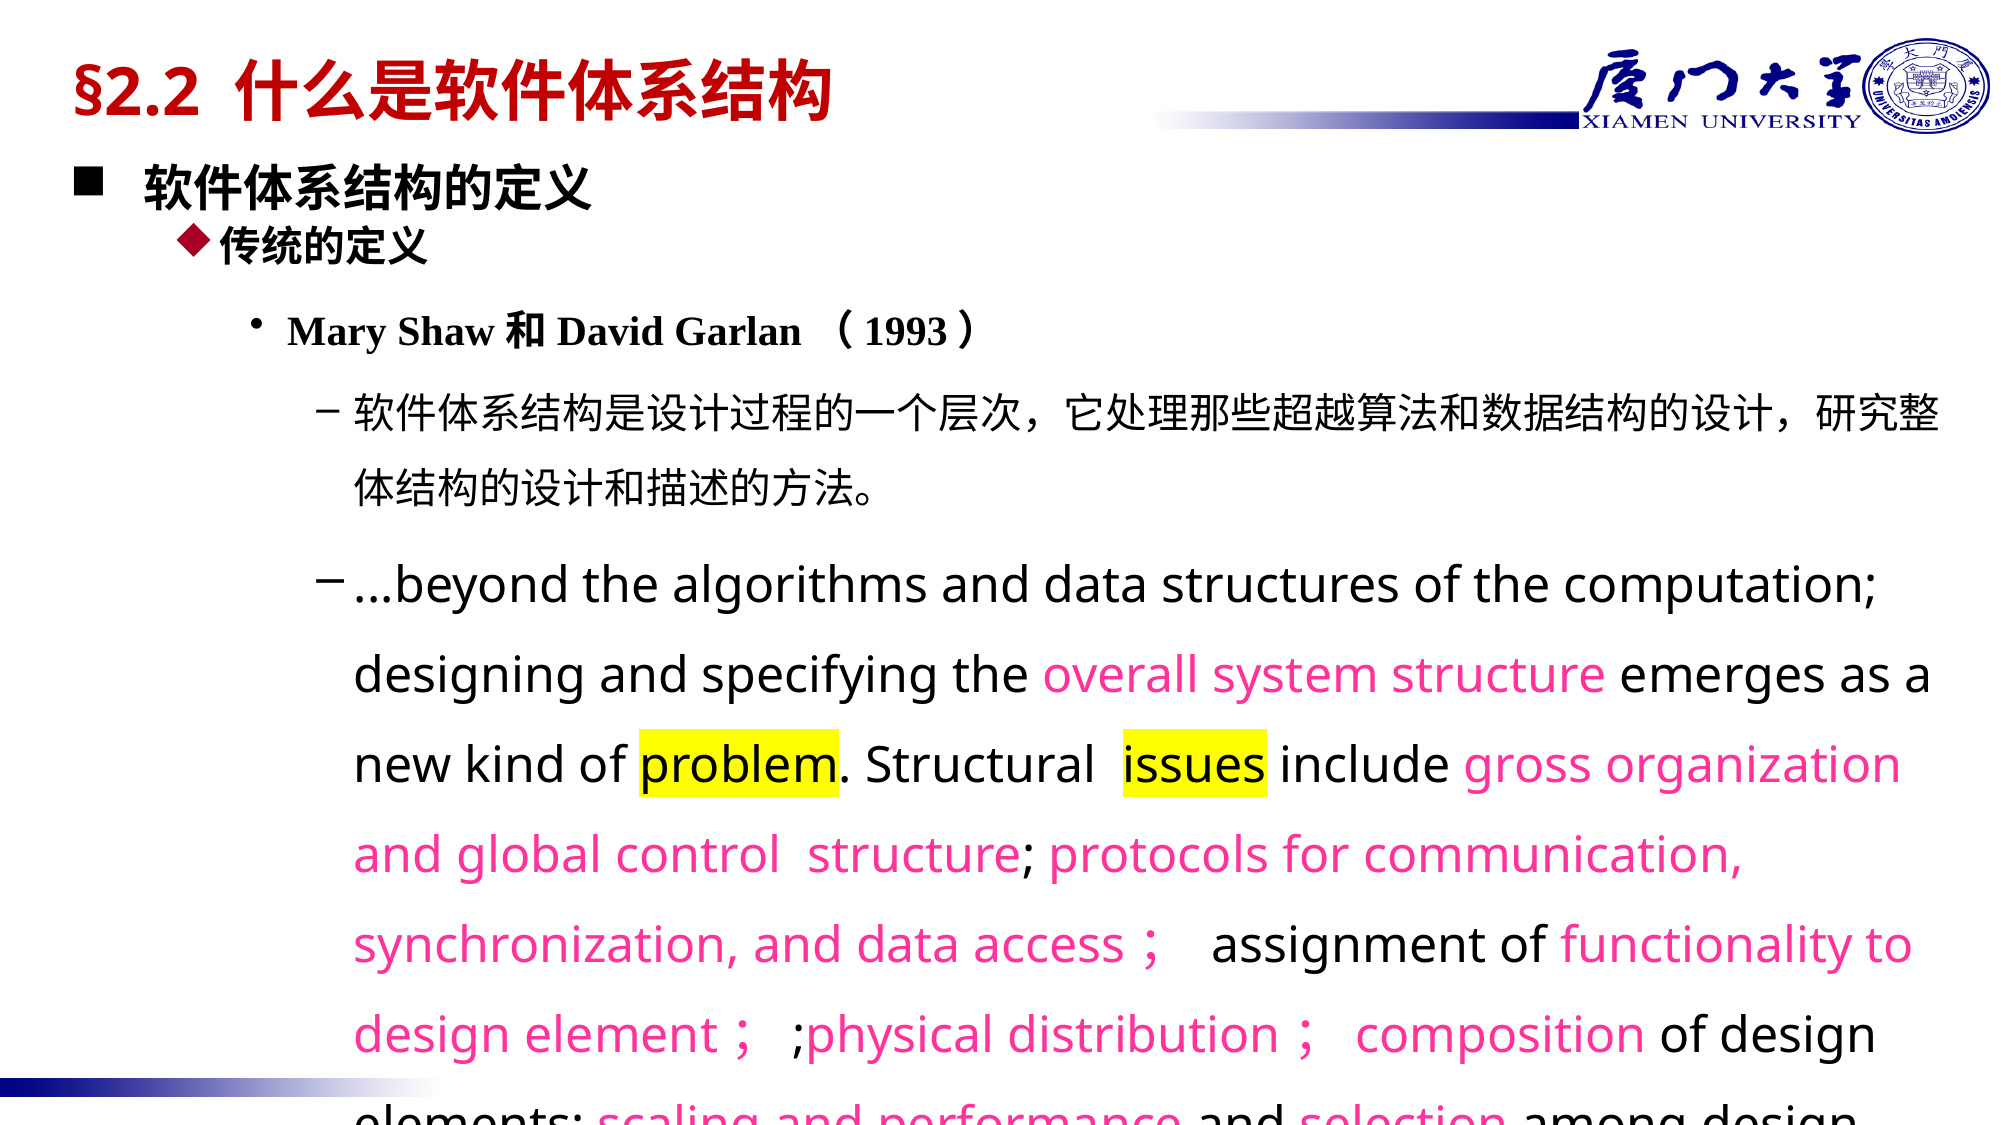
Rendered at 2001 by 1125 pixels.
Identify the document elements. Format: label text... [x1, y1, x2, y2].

picture [1862, 38, 1990, 42]
list 软件体系结构的定义 传统的定义 Mary Shaw和David Garlan（1993） 软件体系结构是设计过程的一个层次，它处理那些超越算法和数据结构的设计，研究整体结构的设计和描述的方法。 ...beyond the algorithms and data structures of the computation; designing and specifying the overall system structure emerges as a new kind of problem. Structural issues include gross organization and global control structure; protocols for communication, synchronization, and data access； assignment of functionality to design element；;physical distribution；composition of design elements; scaling and performance and selection among design alternatives. [55, 155, 1981, 1042]
title §2.2 什么是软件体系结构 [1, 42, 2000, 156]
picture [0, 1078, 676, 1097]
